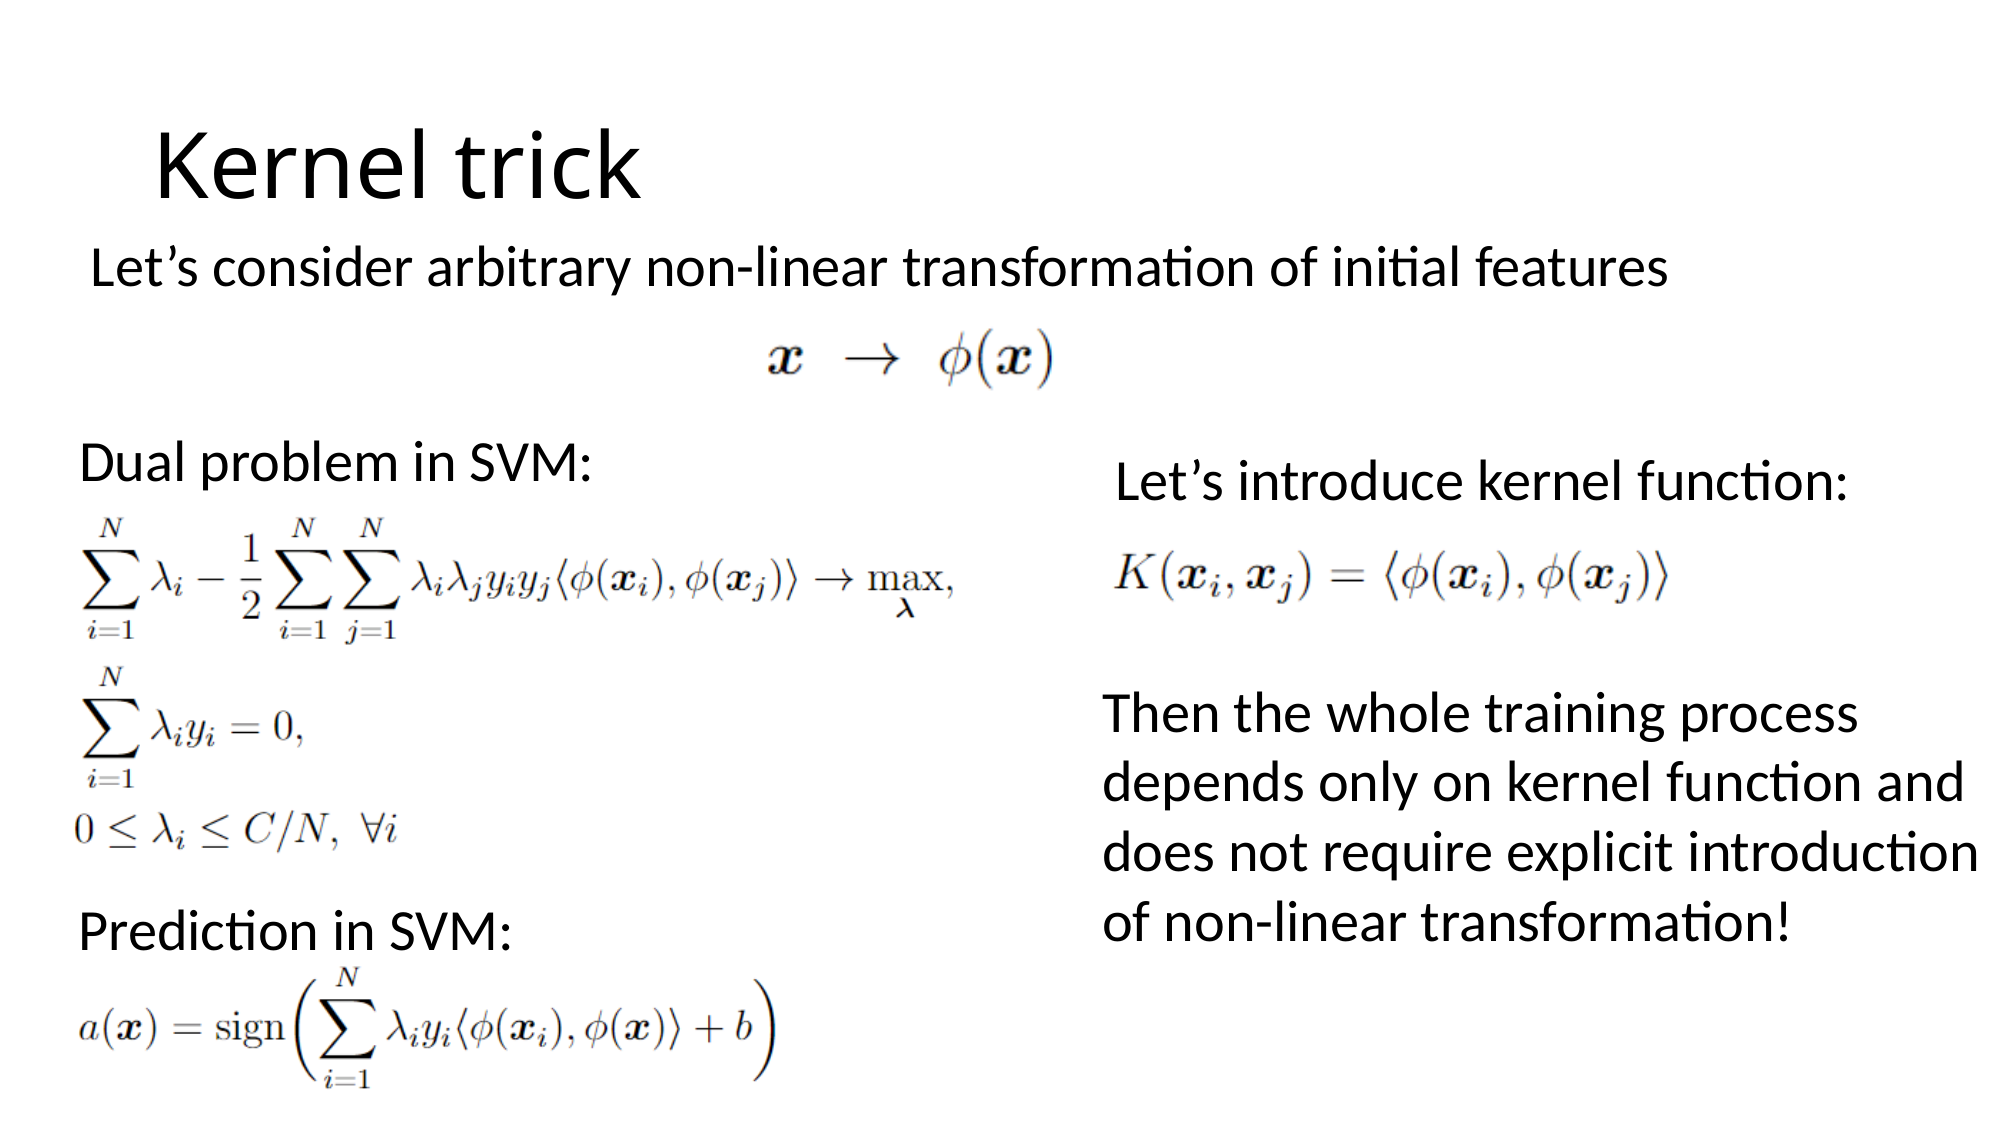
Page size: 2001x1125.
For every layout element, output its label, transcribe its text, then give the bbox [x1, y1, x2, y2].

text_box Dual problem in SVM: [64, 416, 610, 501]
text_box Let’s introduce kernel function: [1100, 434, 1866, 519]
text_box Prediction in SVM: [63, 884, 530, 969]
title Kernel trick [137, 59, 1863, 278]
picture [74, 955, 781, 1100]
picture [1102, 535, 1686, 621]
text_box Let’s consider arbitrary non-linear transformation of initial features [76, 220, 1685, 306]
picture [66, 503, 957, 869]
text_box Then the whole training process depends only on kernel function and does not require explicit introduction of non-linear transformation! [1087, 666, 2000, 961]
picture [761, 317, 1056, 401]
